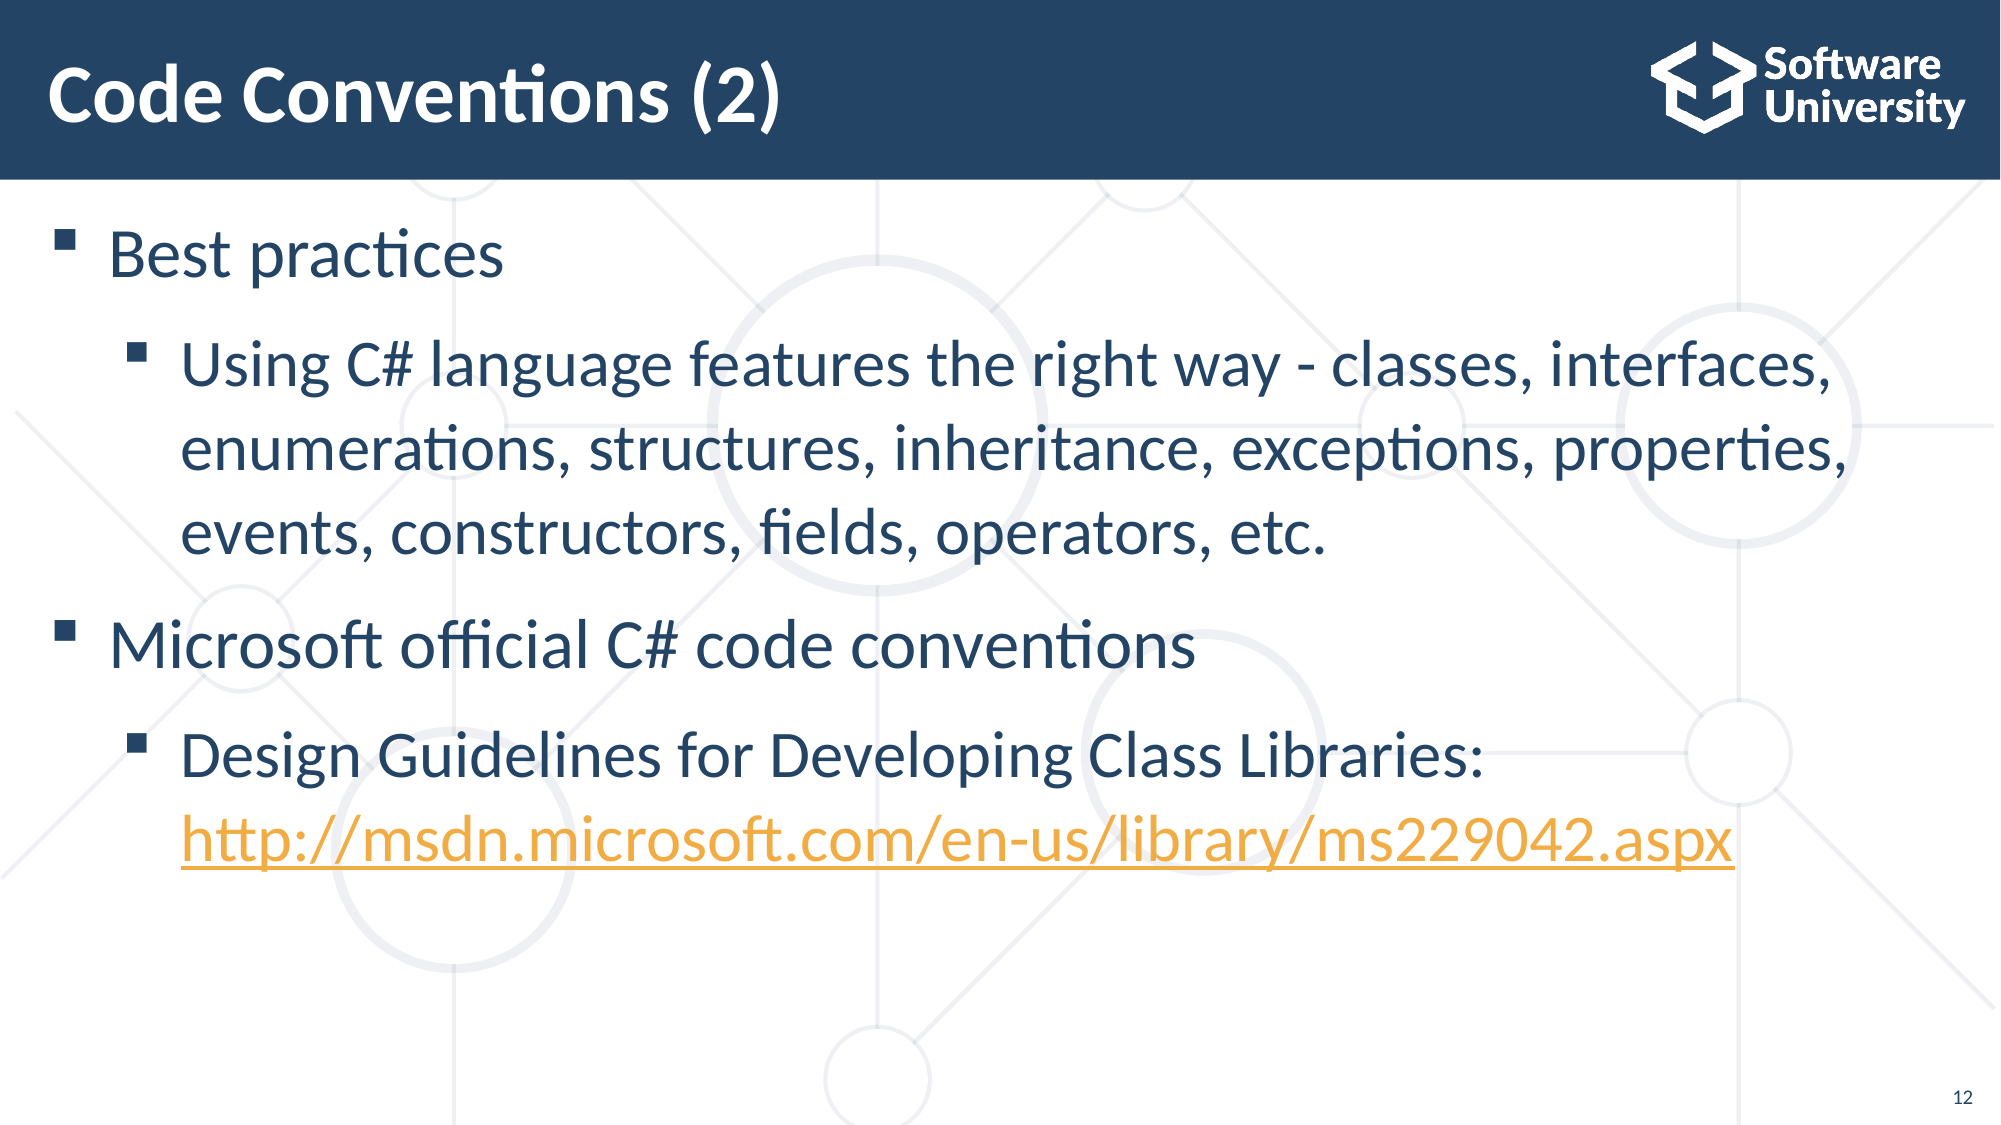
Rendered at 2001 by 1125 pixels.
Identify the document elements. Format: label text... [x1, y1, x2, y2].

slide_number 12 [1927, 1067, 1989, 1117]
picture [1651, 41, 1966, 134]
list Best practices Using C# language features the right way - classes, interfaces, enumerations, structures, inheritance, exceptions, properties, events, constructors, fields, operators, etc. Microsoft official C# code conventions Design Guidelines for Developing Class Libraries: http://msdn.microsoft.com/en-us/library/ms229042.aspx [31, 196, 1970, 1104]
title Code Conventions (2) [31, 16, 1625, 162]
